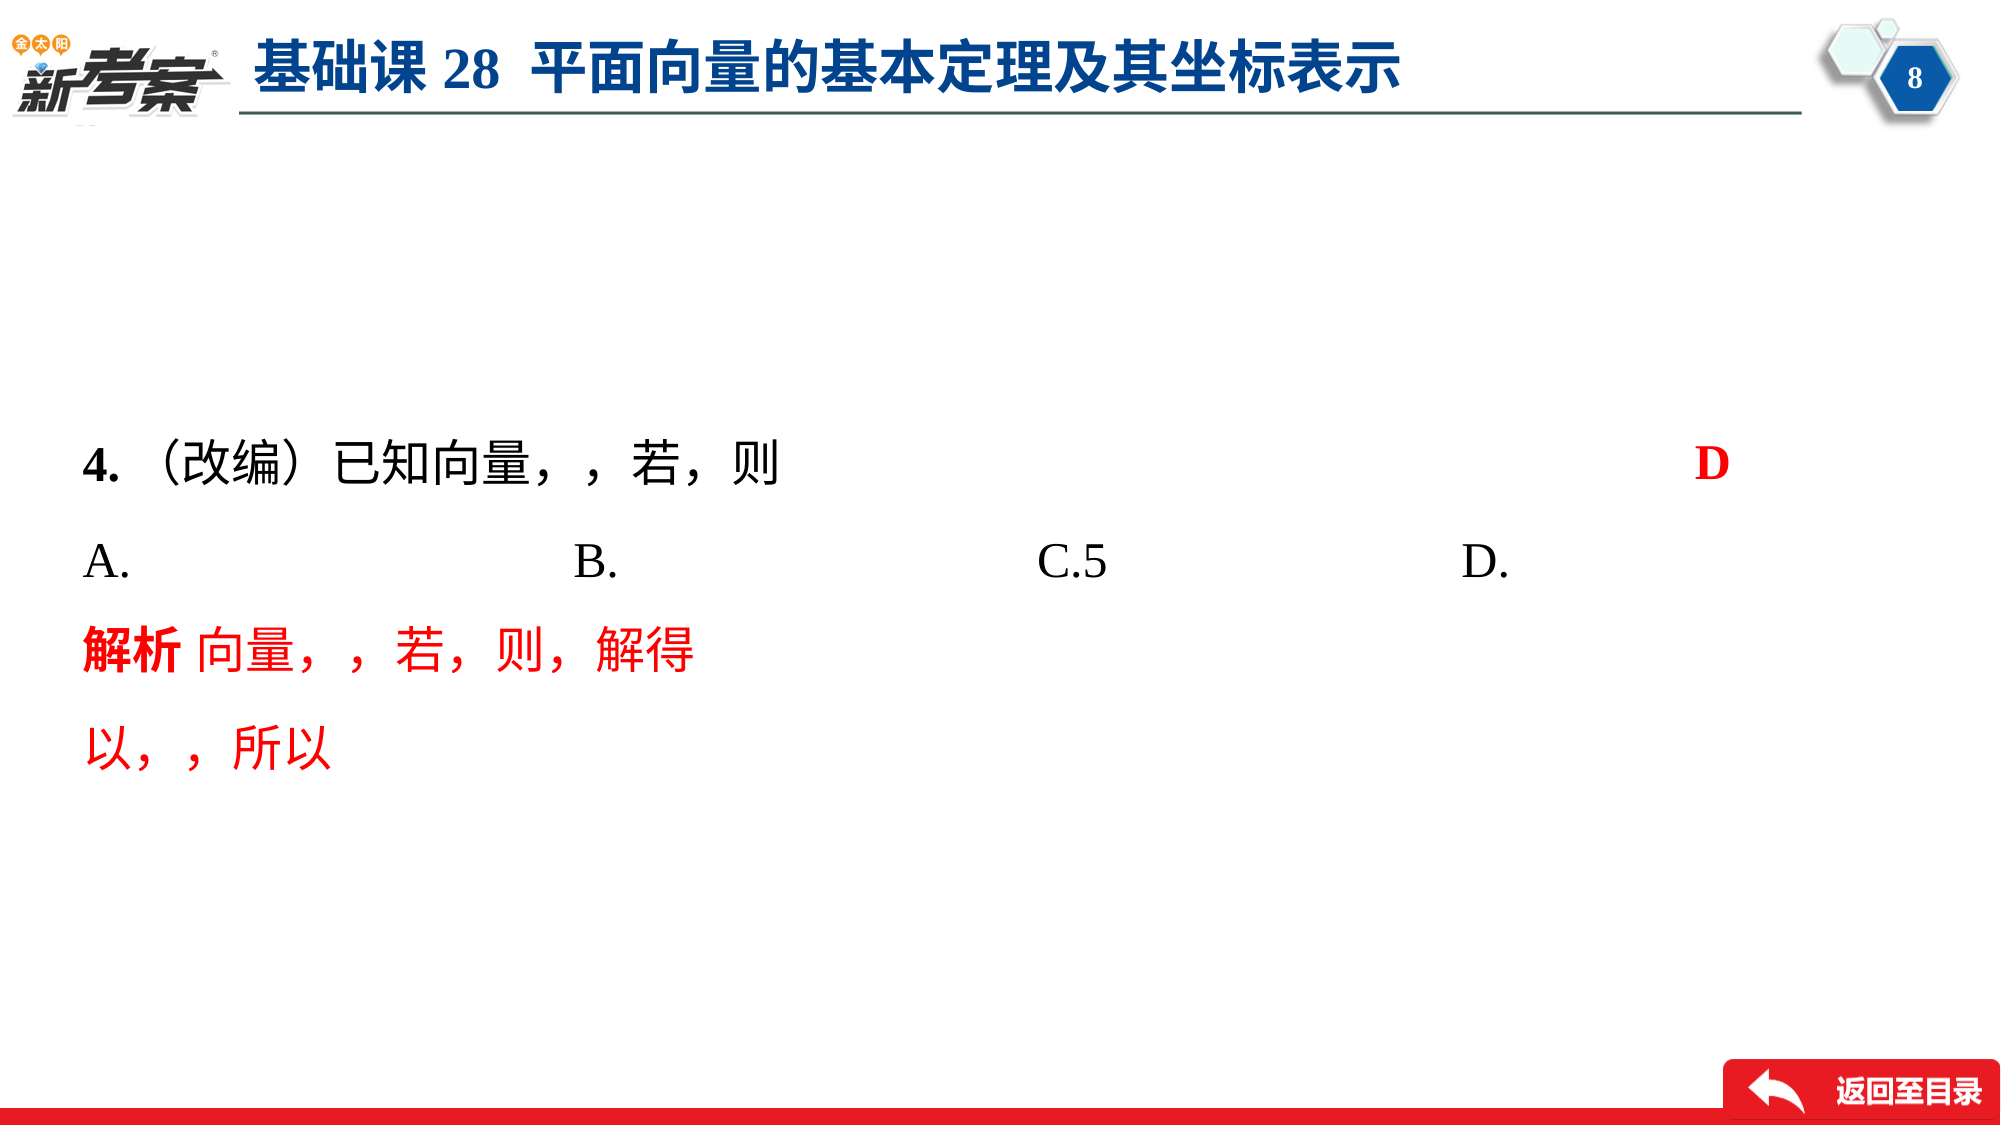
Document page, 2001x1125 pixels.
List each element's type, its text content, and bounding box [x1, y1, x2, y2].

picture [0, 0, 2001, 1125]
text_box D [1676, 401, 1749, 481]
